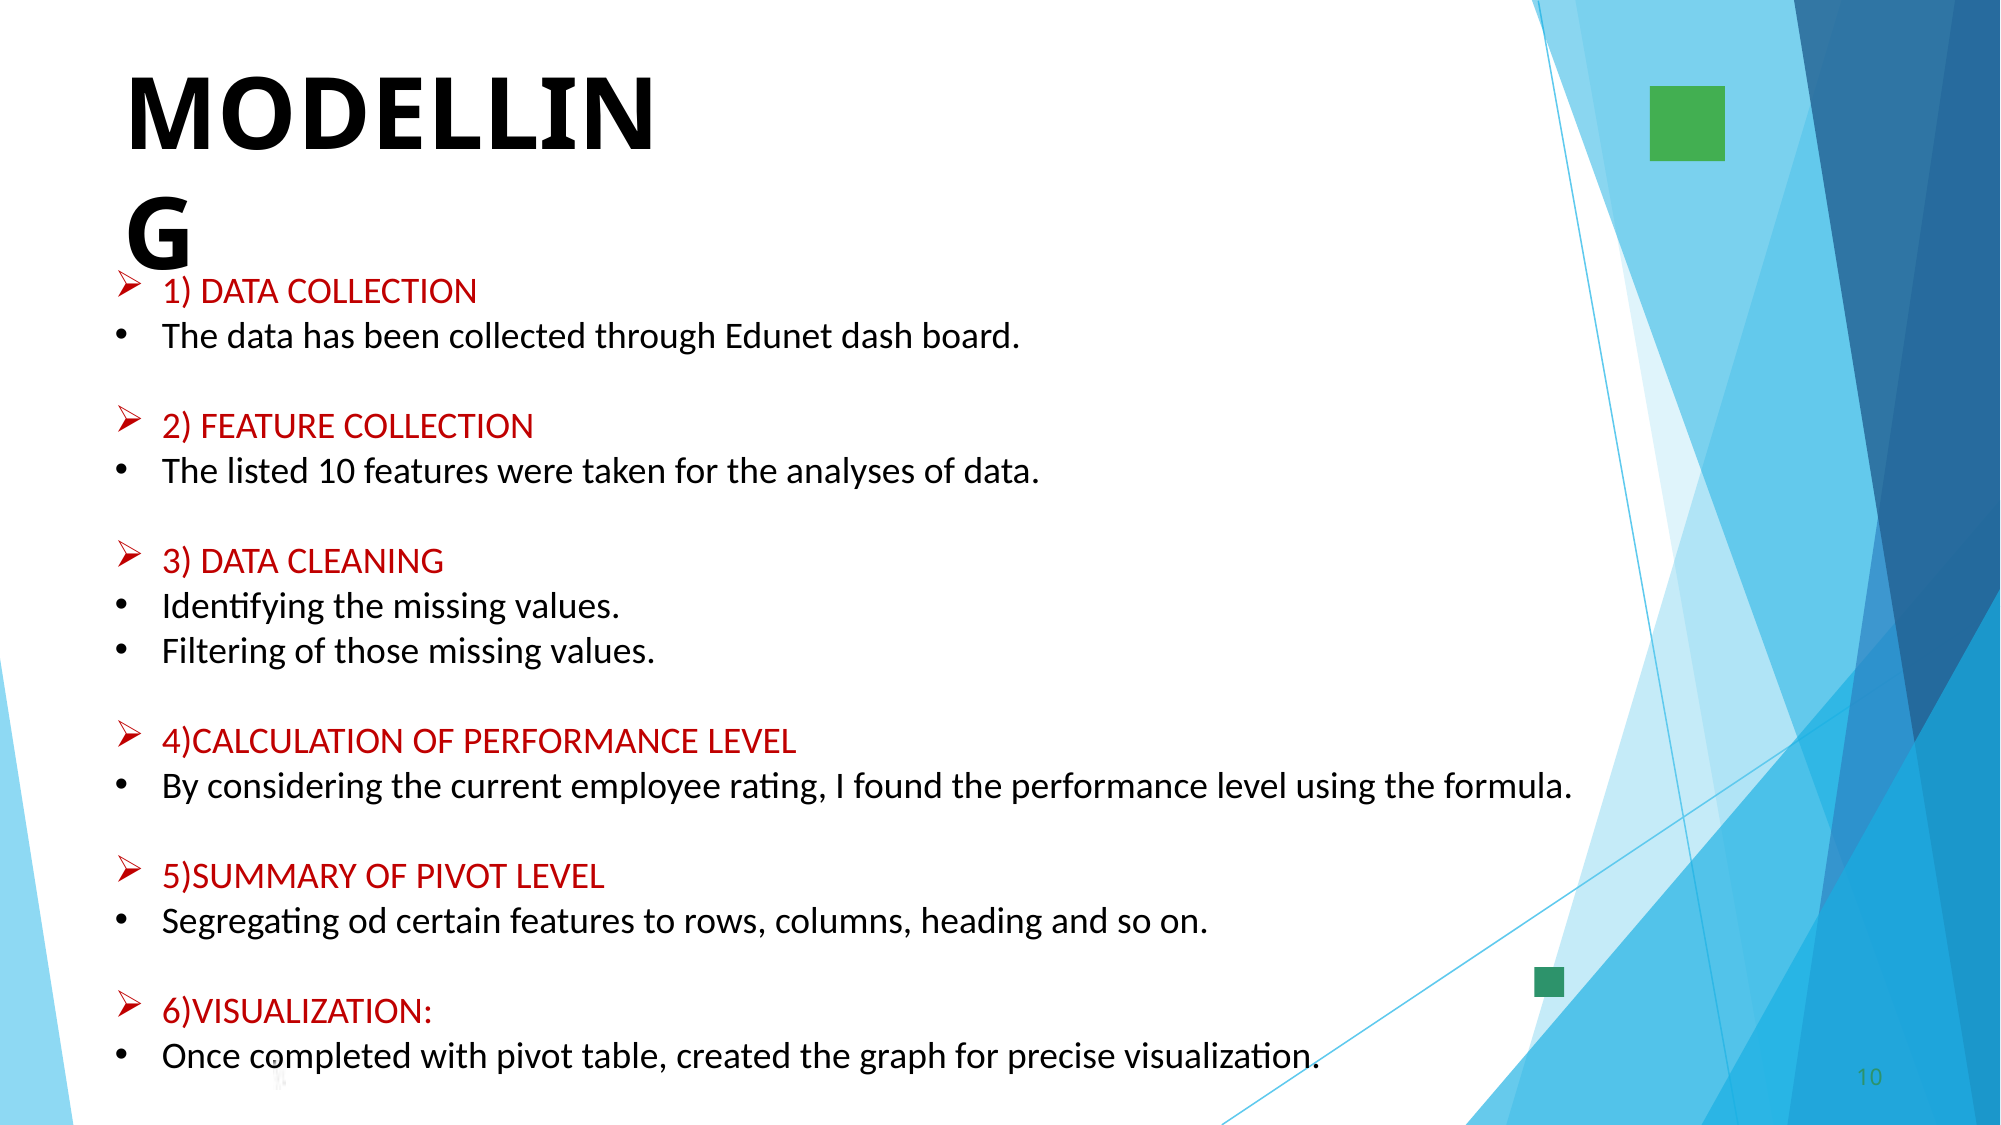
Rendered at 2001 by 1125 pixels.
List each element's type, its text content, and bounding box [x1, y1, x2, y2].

picture [273, 1060, 286, 1090]
text_box MODELLING [121, 47, 664, 258]
text_box [1649, 86, 1725, 162]
list 1) DATA COLLECTION The data has been collected through Edunet dash board. 2) FEATURE COLLECTION The listed 10 features were taken for the analyses of data. 3) DATA CLEANING Identifying the missing values. Filtering of those missing values. 4)CALCULATION OF PERFORMANCE LEVEL By considering the current employee rating, I found the performance level using the formula. 5)SUMMARY OF PIVOT LEVEL Segregating od certain features to rows, columns, heading and so on. 6)VISUALIZATION: Once completed with pivot table, created the graph for precise visualization. [99, 258, 1901, 1125]
